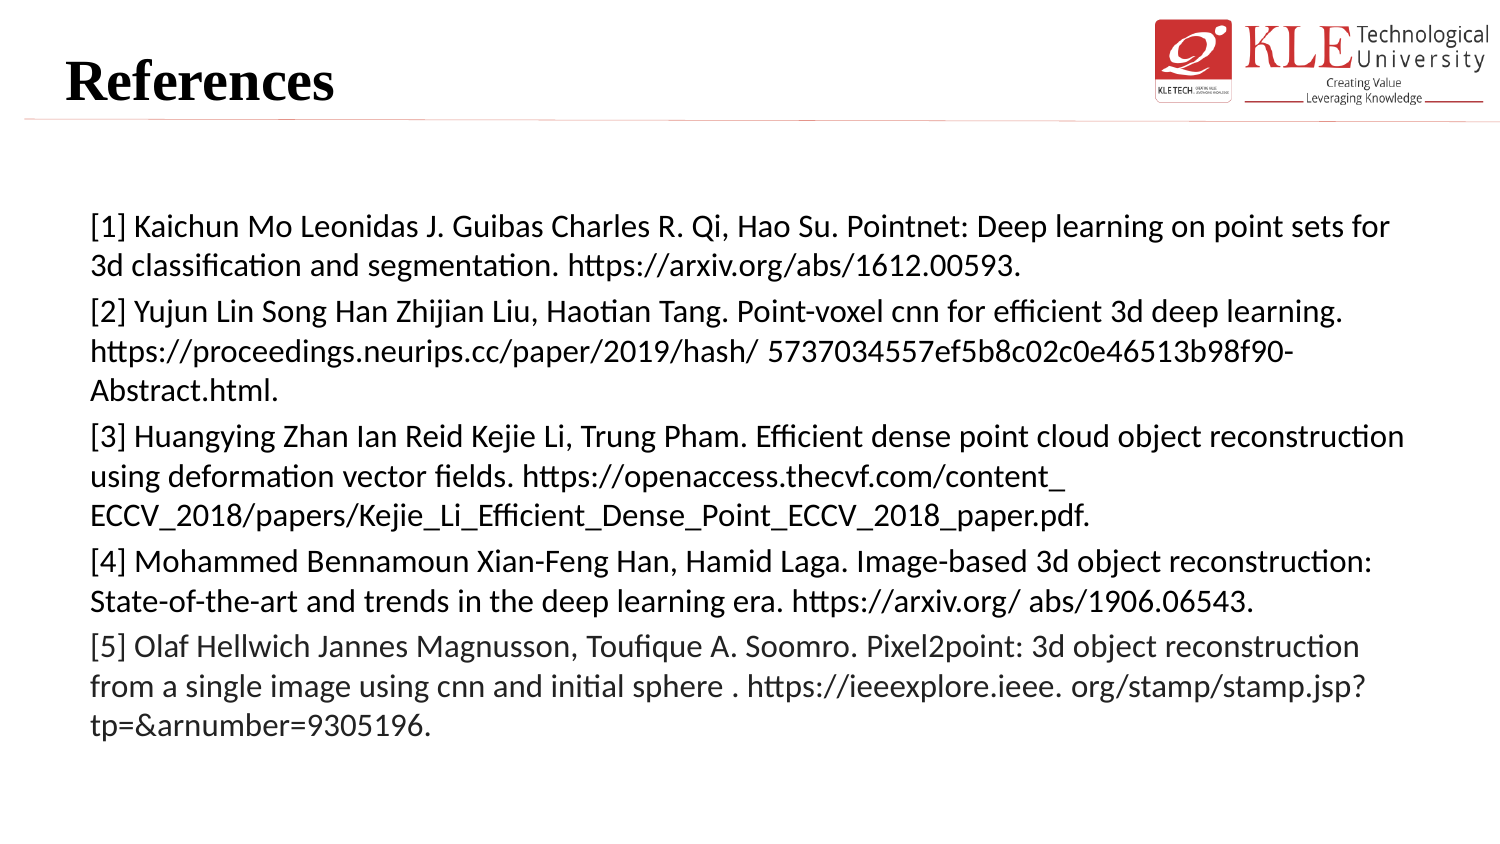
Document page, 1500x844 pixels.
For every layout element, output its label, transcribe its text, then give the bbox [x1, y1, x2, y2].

text_box [0, 0, 1350, 141]
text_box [24, 14, 1500, 123]
list [1] Kaichun Mo Leonidas J. Guibas Charles R. Qi, Hao Su. Pointnet: Deep learning on point sets for 3d classification and segmentation. https://arxiv.org/abs/1612.00593. [2] Yujun Lin Song Han Zhijian Liu, Haotian Tang. Point-voxel cnn for efficient 3d deep learning. https://proceedings.neurips.cc/paper/2019/hash/ 5737034557ef5b8c02c0e46513b98f90-Abstract.html. [3] Huangying Zhan Ian Reid Kejie Li, Trung Pham. Efficient dense point cloud object reconstruction using deformation vector fields. https://openaccess.thecvf.com/content_ ECCV_2018/papers/Kejie_Li_Efficient_Dense_Point_ECCV_2018_paper.pdf. [4] Mohammed Bennamoun Xian-Feng Han, Hamid Laga. Image-based 3d object reconstruction: State-of-the-art and trends in the deep learning era. https://arxiv.org/ abs/1906.06543. [5] Olaf Hellwich Jannes Magnusson, Toufique A. Soomro. Pixel2point: 3d object reconstruction from a single image using cnn and initial sphere . https://ieeexplore.ieee. org/stamp/stamp.jsp?tp=&arnumber=9305196. [75, 196, 1425, 754]
